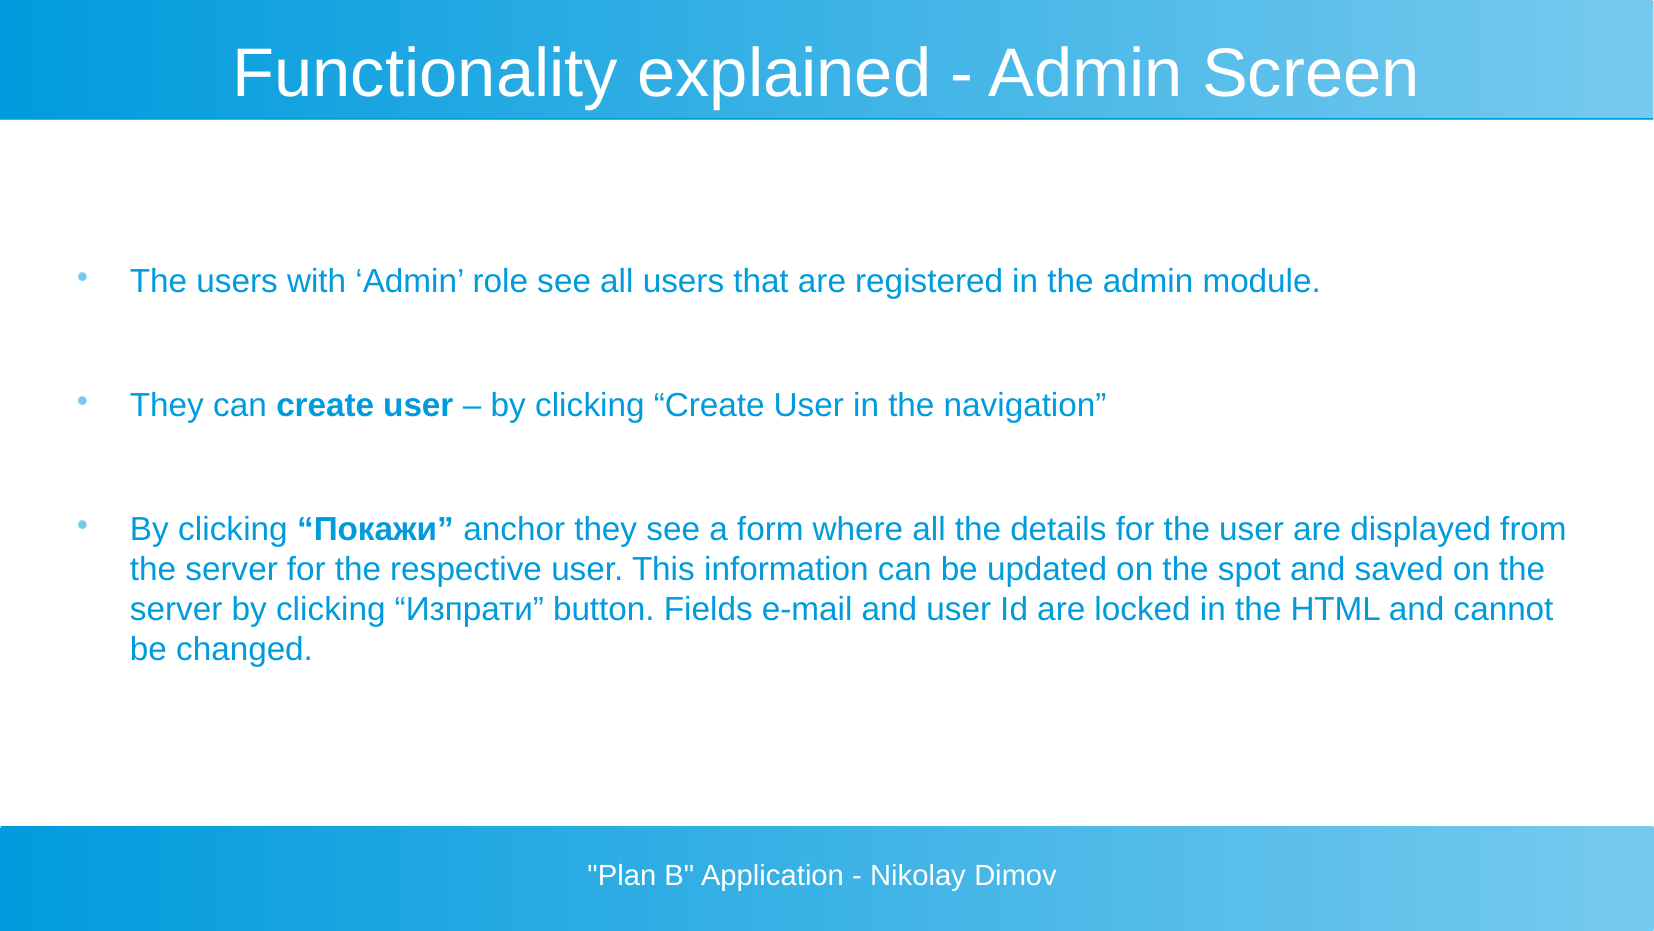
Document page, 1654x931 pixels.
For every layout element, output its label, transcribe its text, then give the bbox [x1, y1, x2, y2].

title Functionality explained - Admin Screen [59, 29, 1595, 108]
footer "Plan B" Application - Nikolay Dimov [561, 856, 1093, 916]
list The users with ‘Admin’ role see all users that are registered in the admin module. They can create user – by clicking “Create User in the navigation” By clicking “Покажи” anchor they see a form where all the details for the user are displayed from the server for the respective user. This information can be updated on the spot and saved on the server by clicking “Изпрати” button. Fields e-mail and user Id are locked in the HTML and cannot be changed. [59, 177, 1595, 768]
